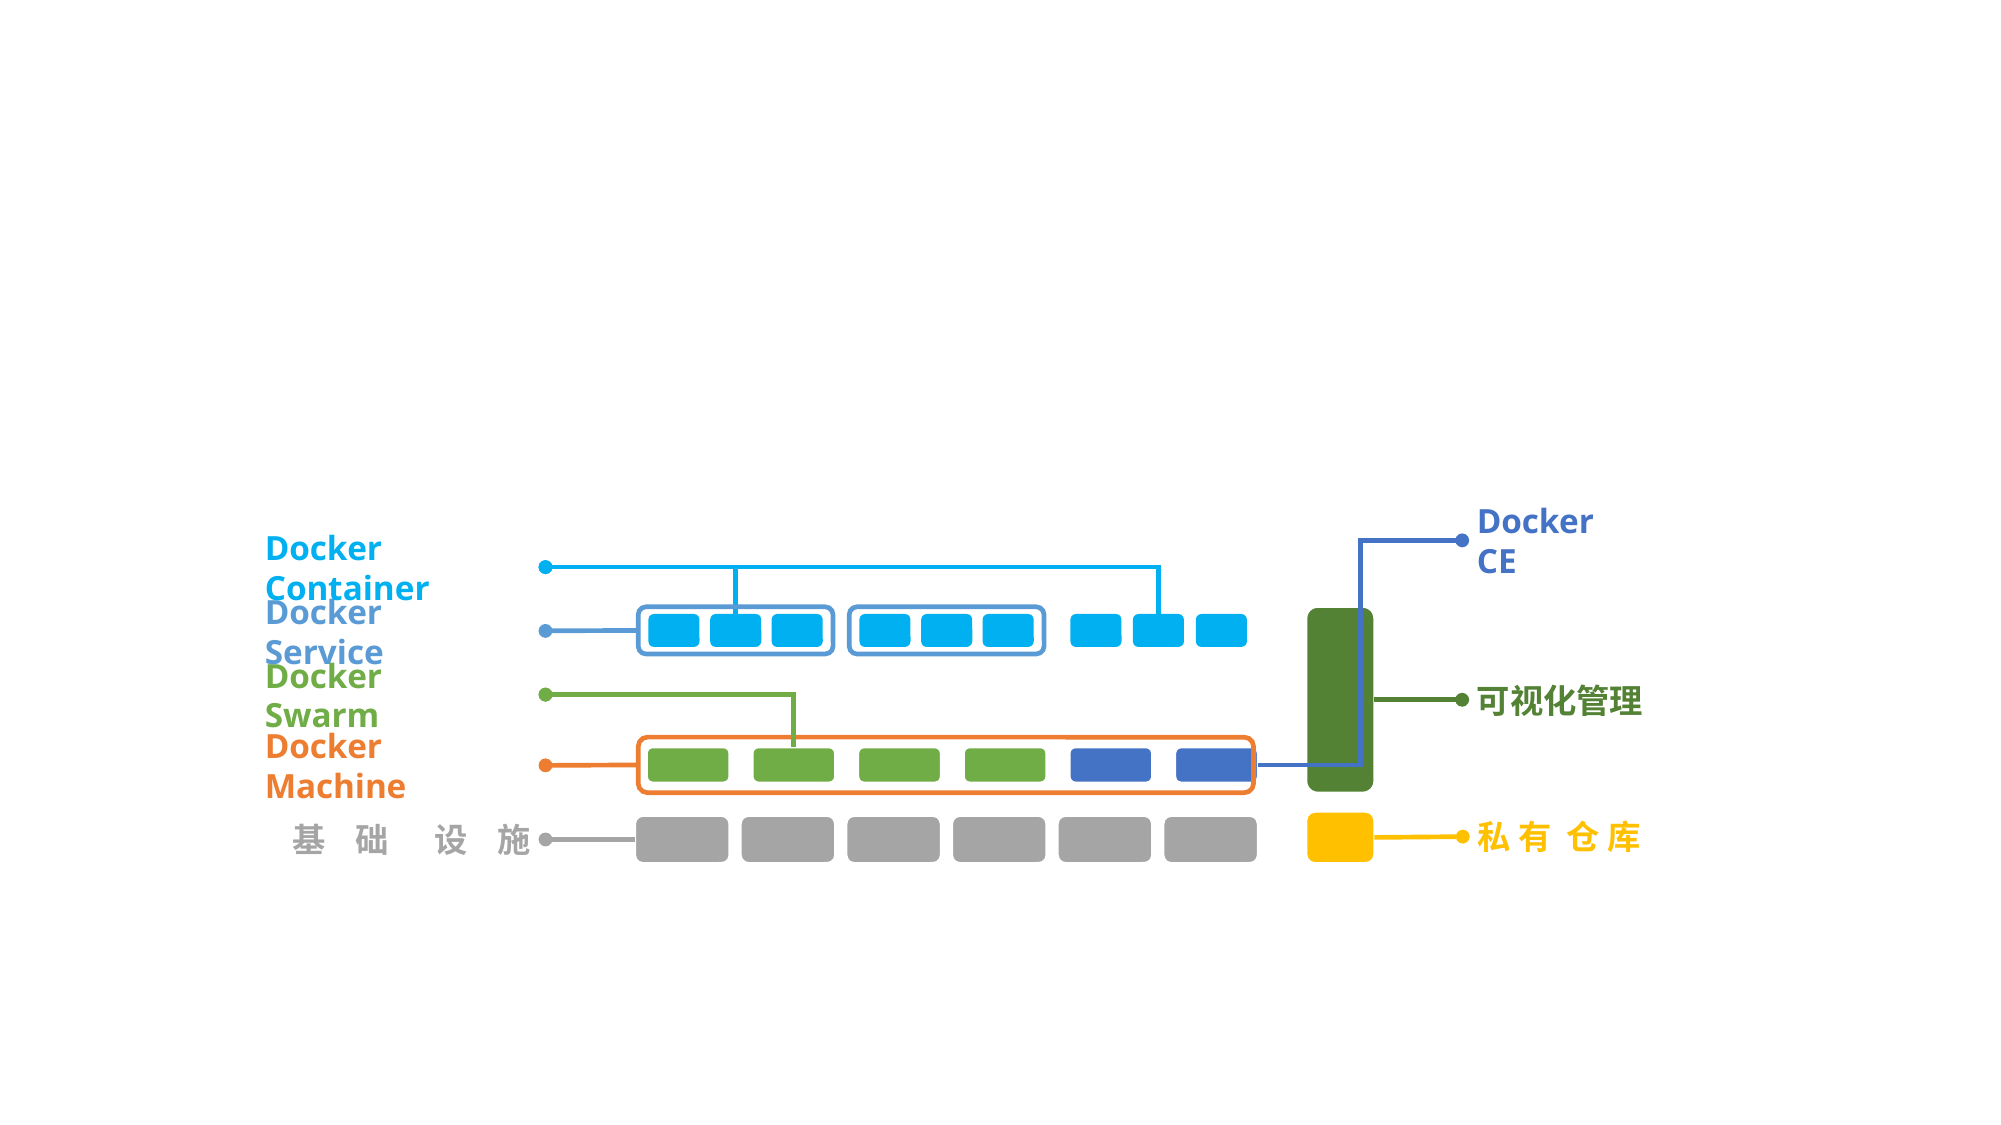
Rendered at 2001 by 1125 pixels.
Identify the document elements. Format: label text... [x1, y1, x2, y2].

text_box [1131, 612, 1186, 648]
text_box [637, 736, 1255, 794]
text_box [739, 814, 837, 865]
text_box Docker CE [1462, 493, 1758, 588]
text_box [950, 814, 1048, 865]
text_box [849, 614, 1045, 655]
text_box 基 础 设 施 [250, 813, 546, 867]
text_box Docker Container [250, 519, 546, 615]
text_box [545, 567, 1159, 614]
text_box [638, 614, 834, 655]
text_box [545, 694, 794, 748]
text_box 可视化管理 [1463, 672, 1758, 728]
text_box [845, 814, 942, 865]
text_box [1162, 814, 1259, 865]
text_box 私 有 仓 库 [1462, 809, 1758, 864]
text_box [1056, 814, 1154, 865]
text_box Docker Swarm [250, 679, 546, 742]
text_box Docker Service [250, 615, 546, 679]
text_box [1305, 765, 1376, 794]
text_box Docker Machine [250, 742, 546, 813]
text_box [1255, 746, 1259, 783]
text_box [1257, 540, 1463, 765]
text_box [1305, 810, 1376, 865]
text_box [1069, 614, 1123, 648]
text_box [1194, 612, 1248, 648]
text_box [633, 814, 731, 865]
